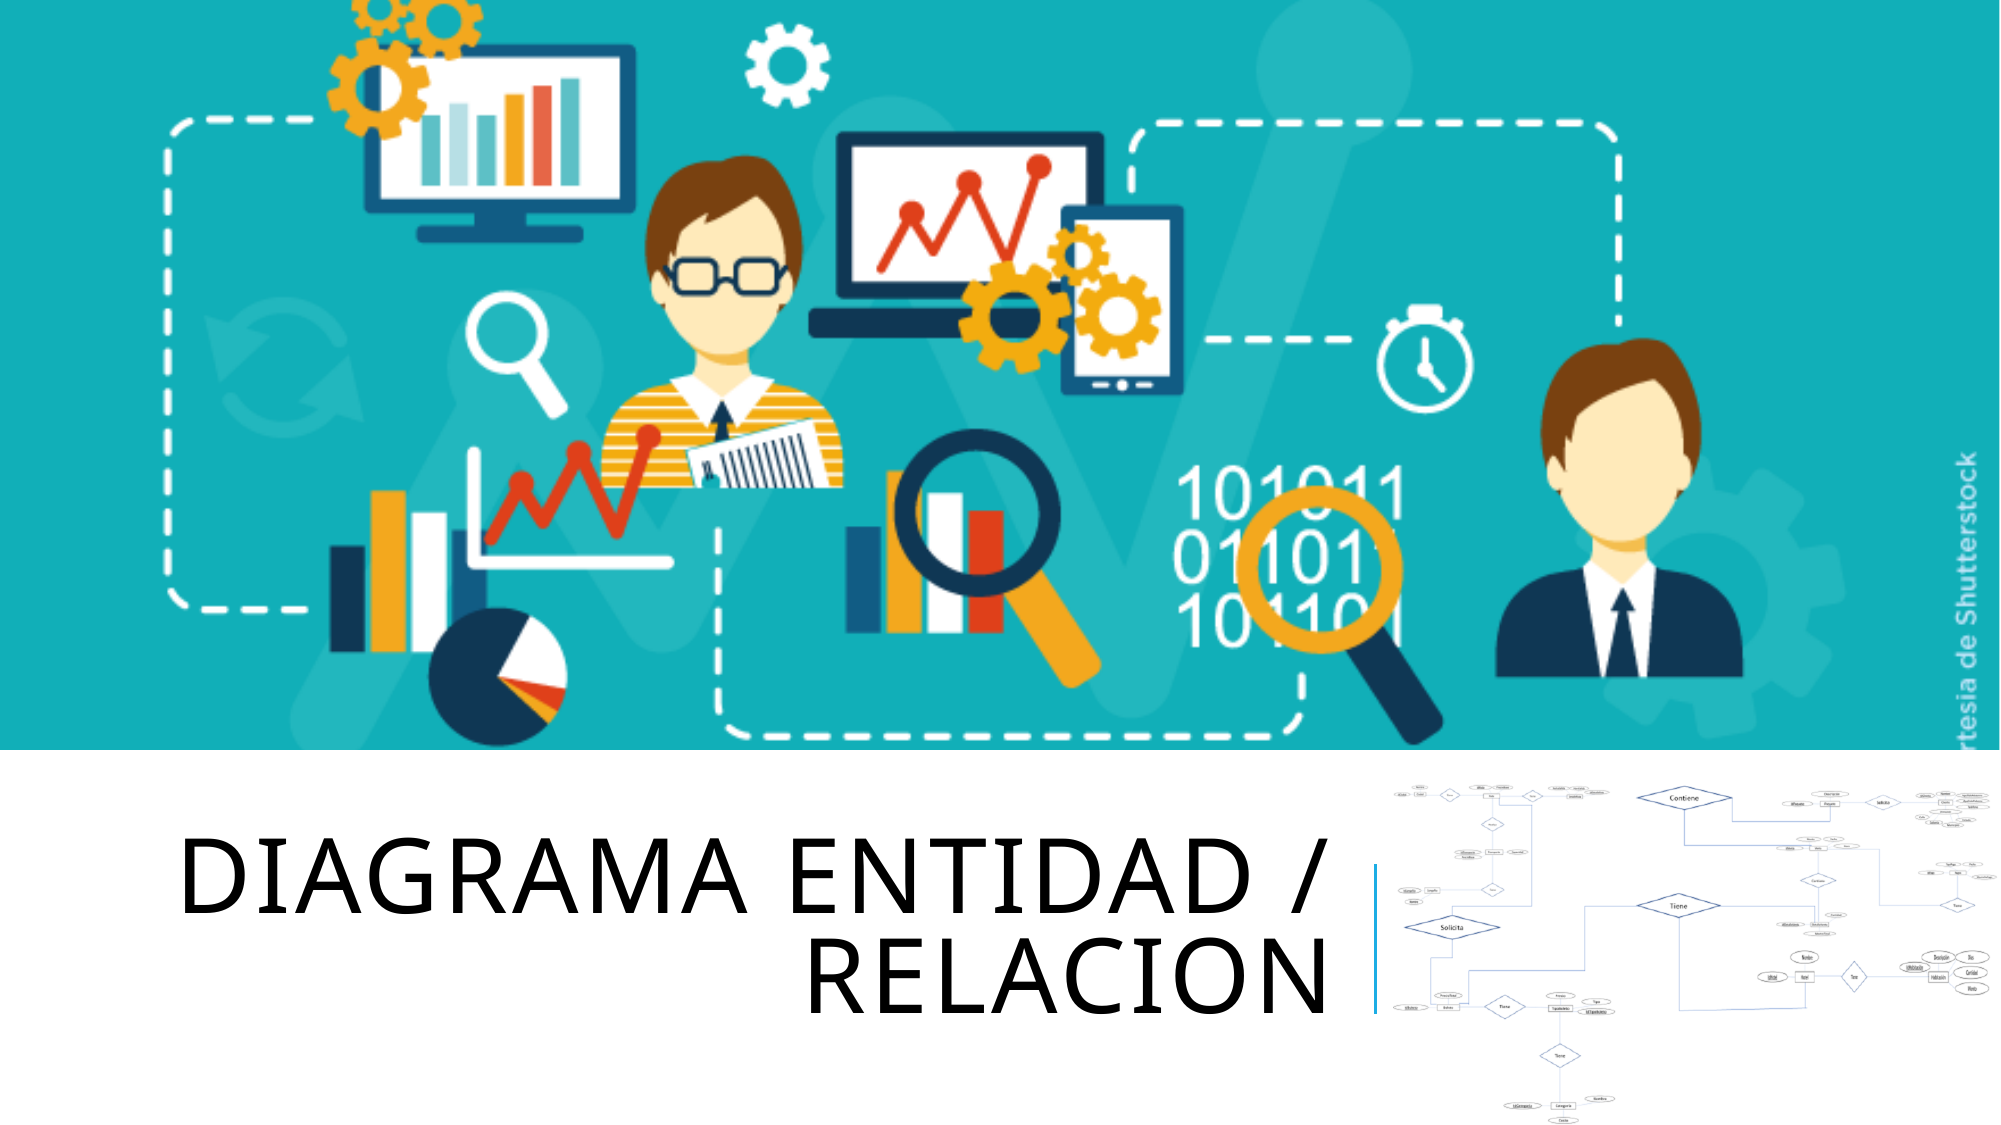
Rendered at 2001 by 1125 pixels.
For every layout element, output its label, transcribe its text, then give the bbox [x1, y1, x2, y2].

picture [1392, 783, 2000, 1125]
title Diagrama Entidad / Relacion [75, 813, 1350, 1054]
picture [0, 0, 2000, 751]
